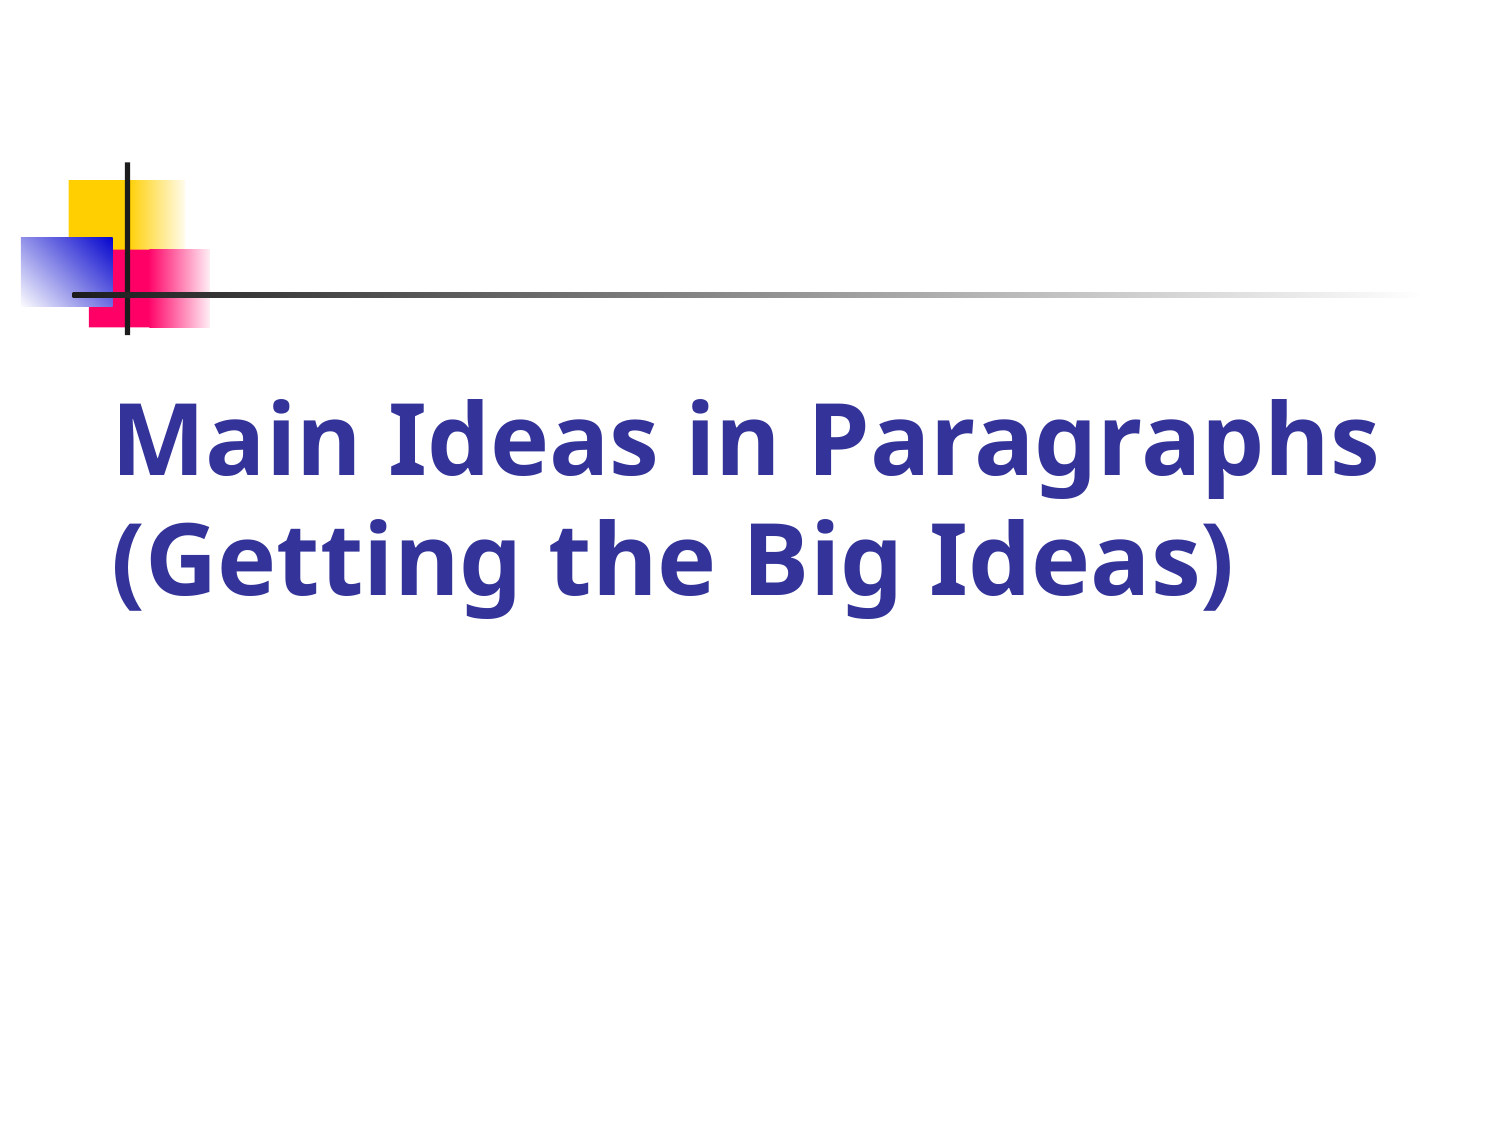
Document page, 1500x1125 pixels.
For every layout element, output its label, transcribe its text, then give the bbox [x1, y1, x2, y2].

title Main Ideas in Paragraphs (Getting the Big Ideas) [96, 348, 1418, 624]
